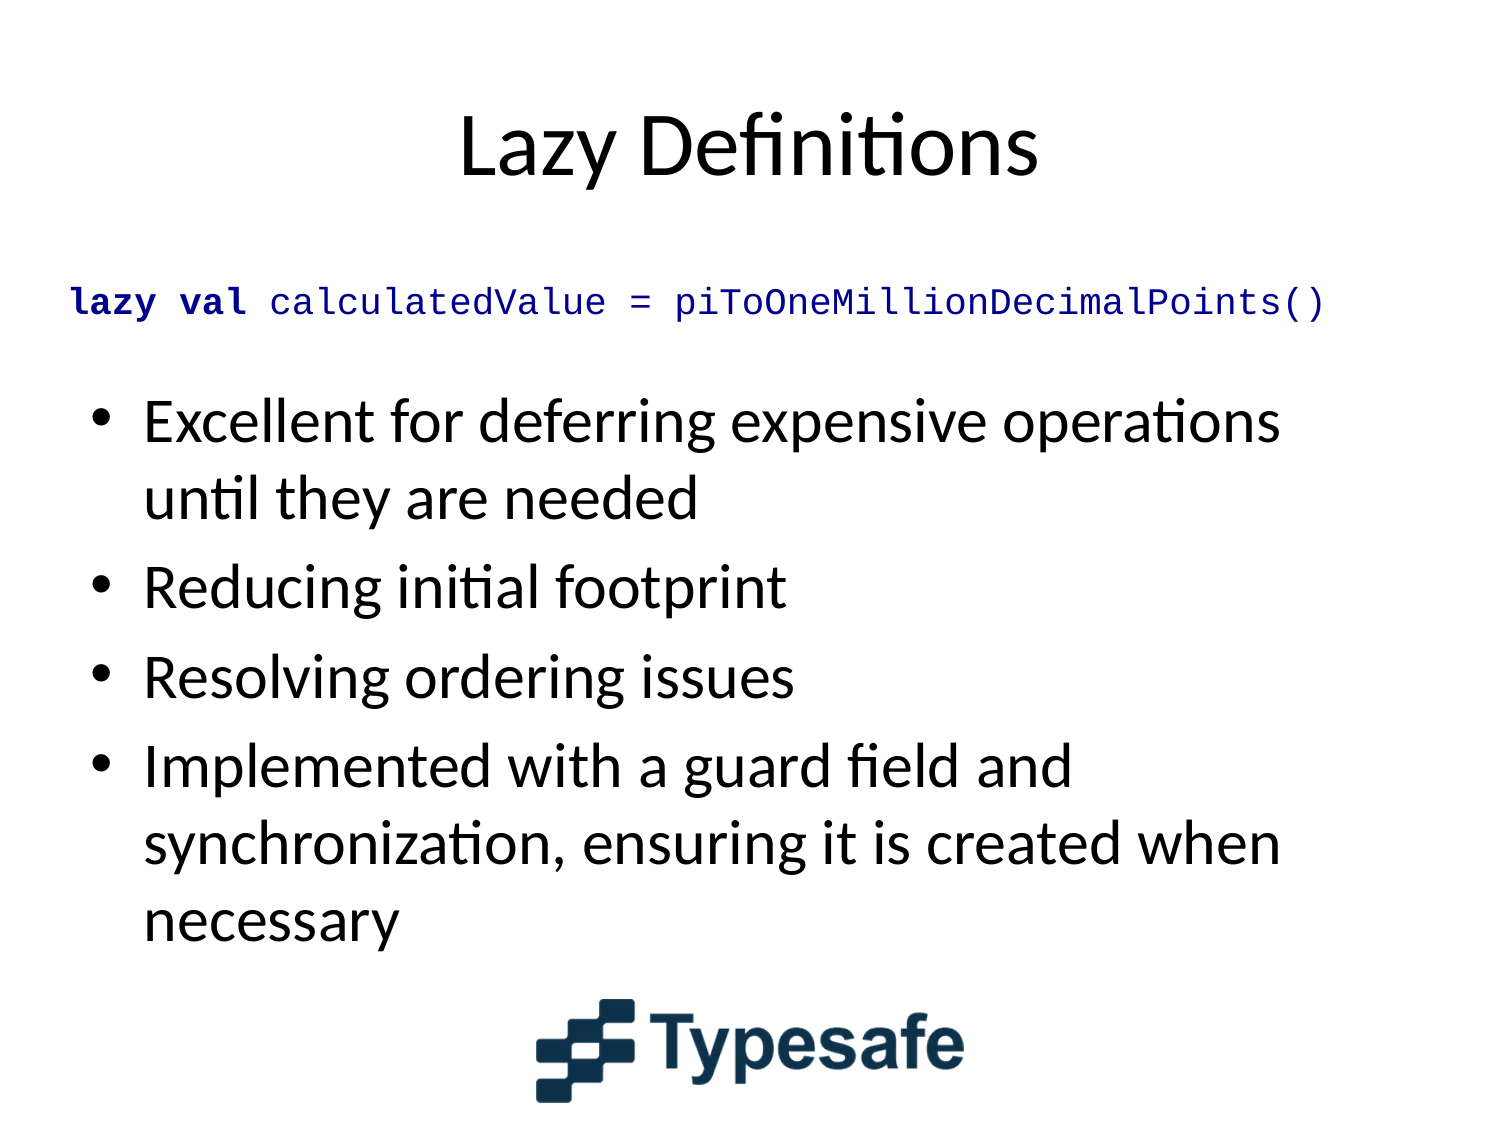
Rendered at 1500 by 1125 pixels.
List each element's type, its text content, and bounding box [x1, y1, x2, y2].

title Lazy Definitions [75, 45, 1425, 233]
list Excellent for deferring expensive operations until they are needed Reducing initial footprint Resolving ordering issues Implemented with a guard field and synchronization, ensuring it is created when necessary [75, 370, 1425, 967]
picture [536, 999, 964, 1103]
text_box lazy val calculatedValue = piToOneMillionDecimalPoints() [52, 269, 1448, 330]
